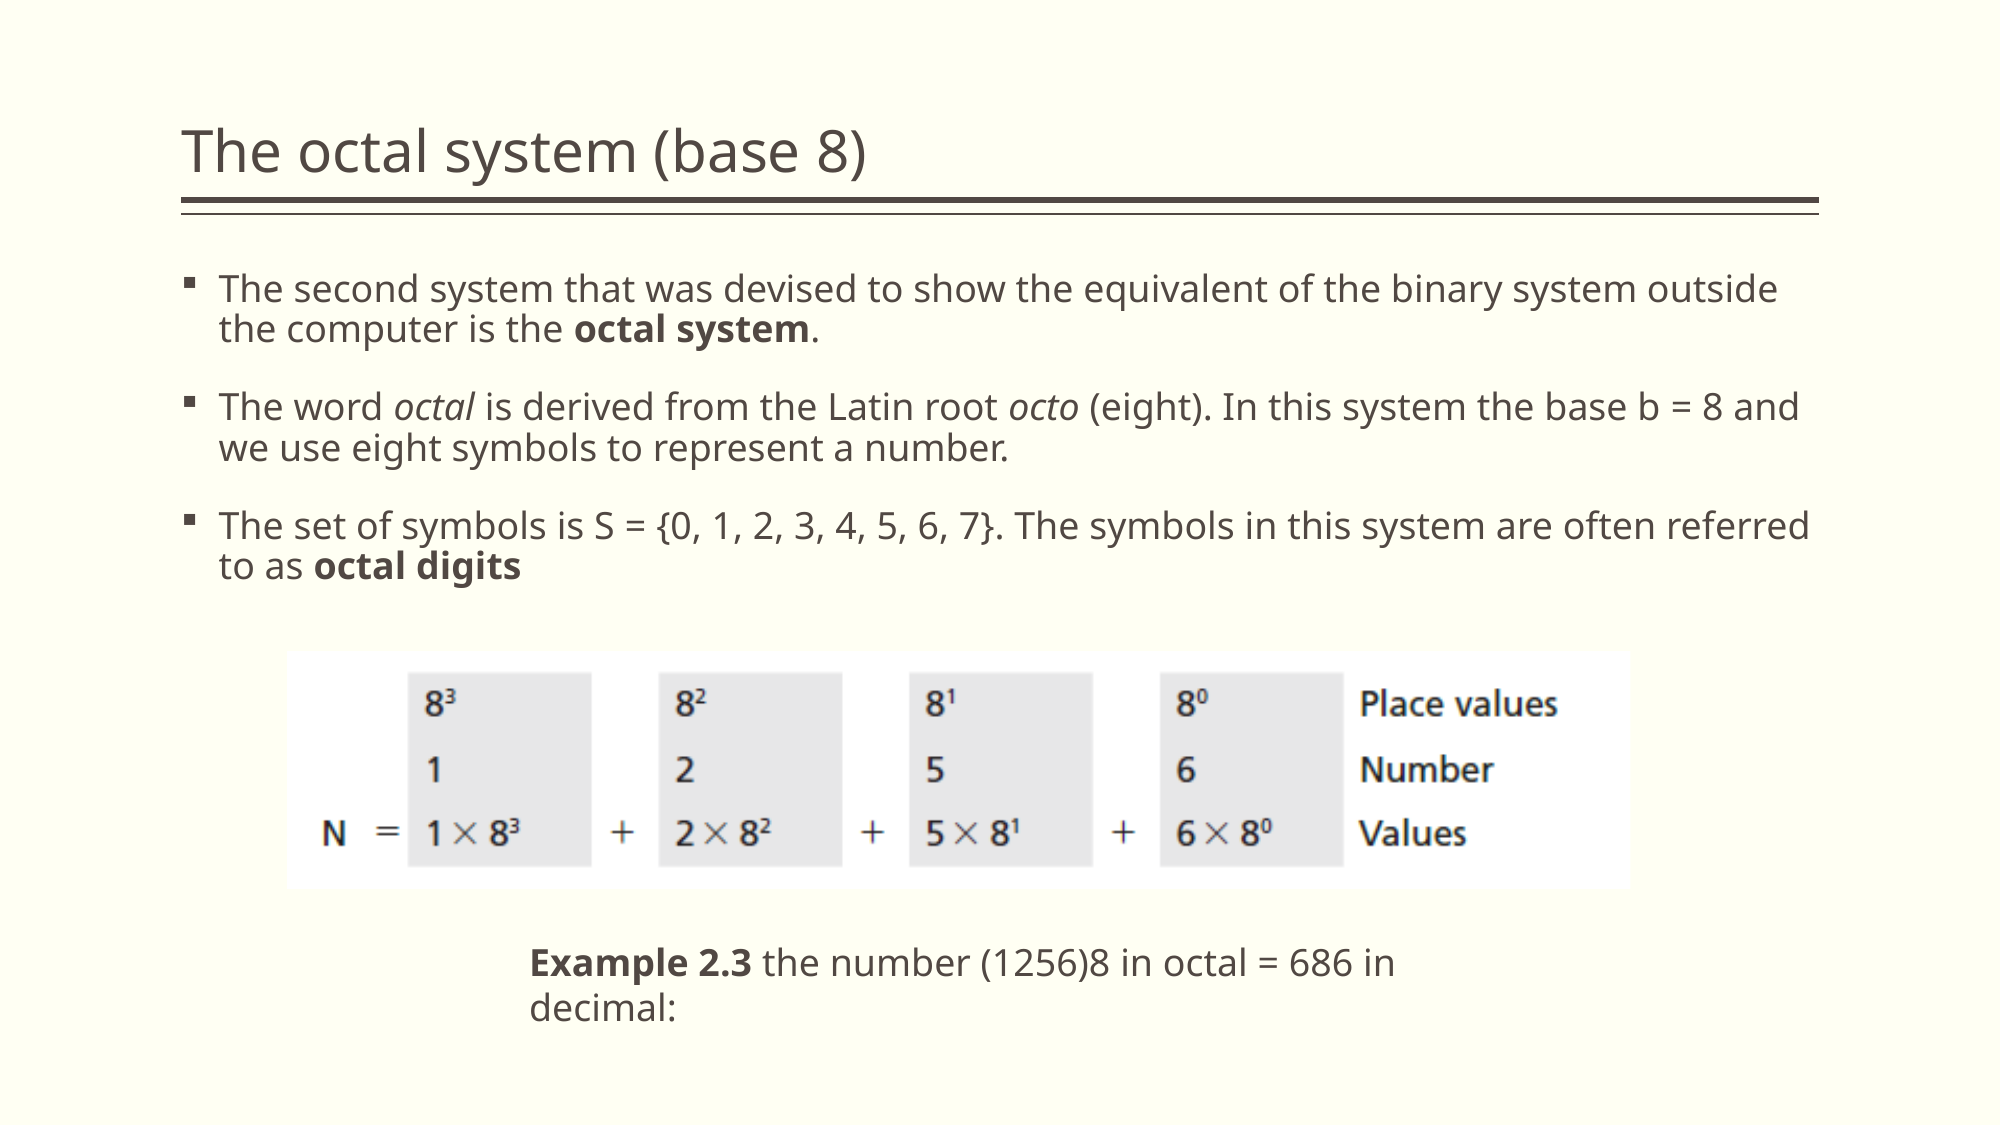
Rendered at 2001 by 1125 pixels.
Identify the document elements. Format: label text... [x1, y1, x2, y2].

picture [287, 651, 1631, 889]
title The octal system (base 8) [181, 12, 1819, 193]
text_box Example 2.3 the number (1256)8 in octal = 686 in decimal: [514, 931, 1515, 1037]
list The second system that was devised to show the equivalent of the binary system outside the computer is the octal system. The word octal is derived from the Latin root octo (eight). In this system the base b = 8 and we use eight symbols to represent a number. The set of symbols is S = {0, 1, 2, 3, 4, 5, 6, 7}. The symbols in this system are often referred to as octal digits [181, 262, 1819, 650]
